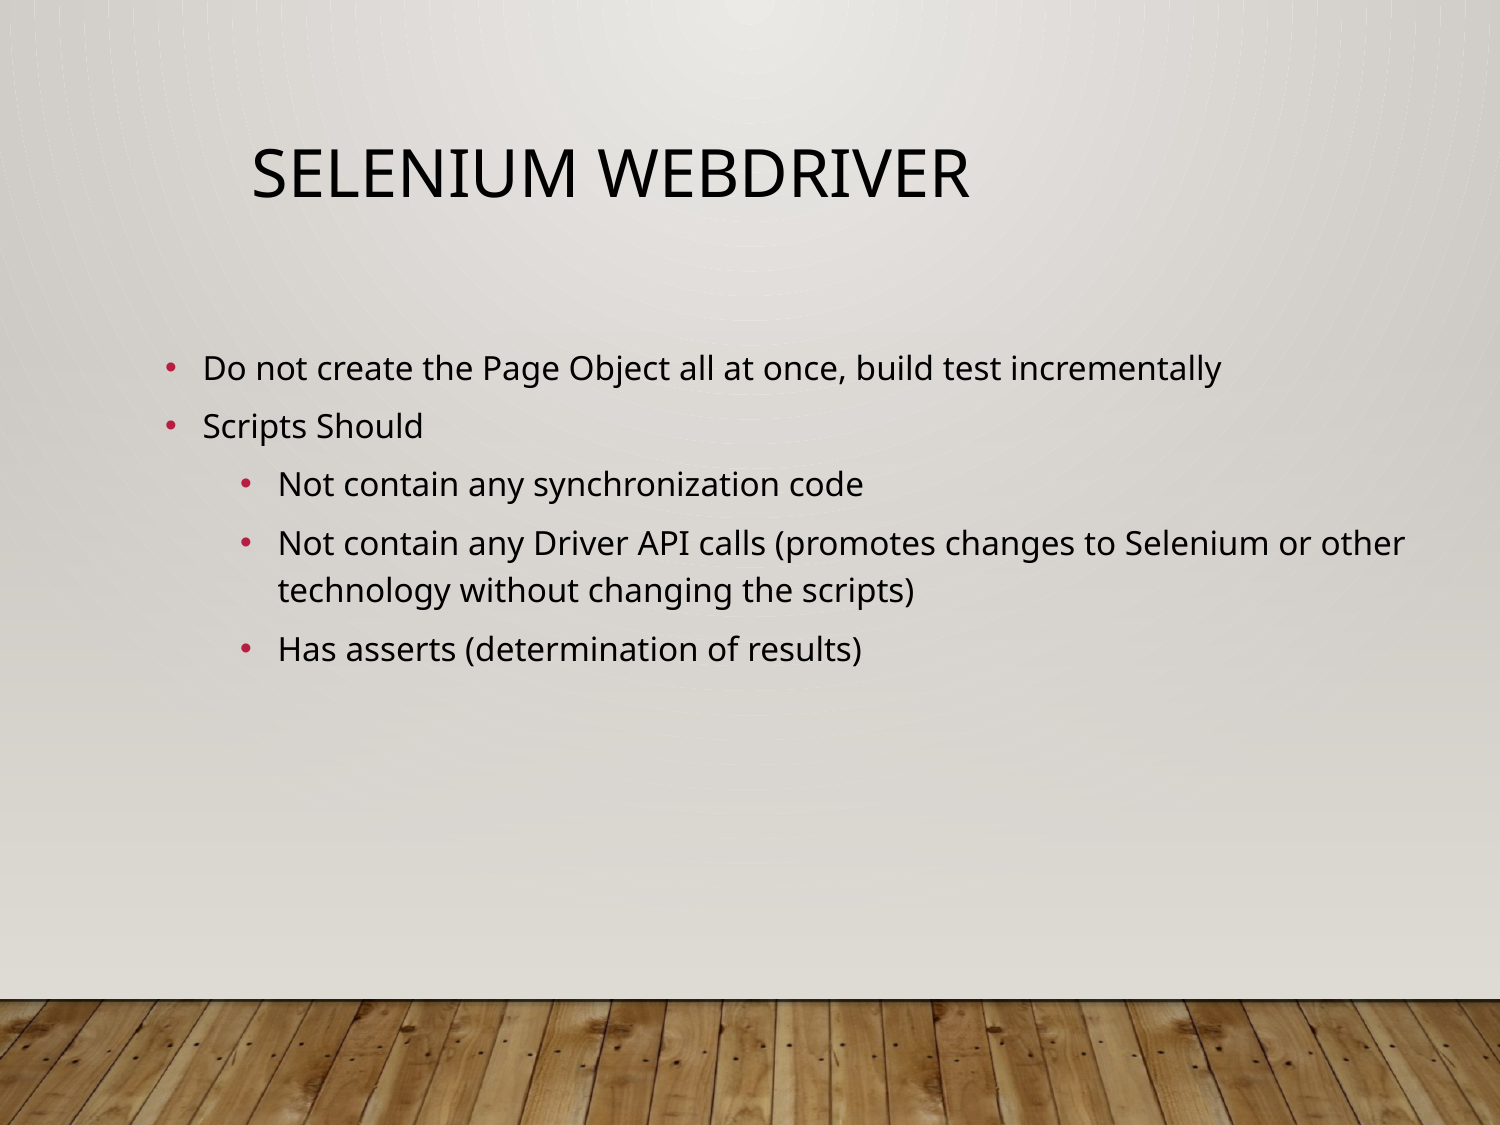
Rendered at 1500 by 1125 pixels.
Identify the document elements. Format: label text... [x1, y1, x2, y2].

list Do not create the Page Object all at once, build test incrementally Scripts Should Not contain any synchronization code Not contain any Driver API calls (promotes changes to Selenium or other technology without changing the scripts) Has asserts (determination of results) [75, 331, 1425, 1000]
title Selenium WebDriver [236, 131, 1315, 305]
picture [0, 999, 1500, 1125]
